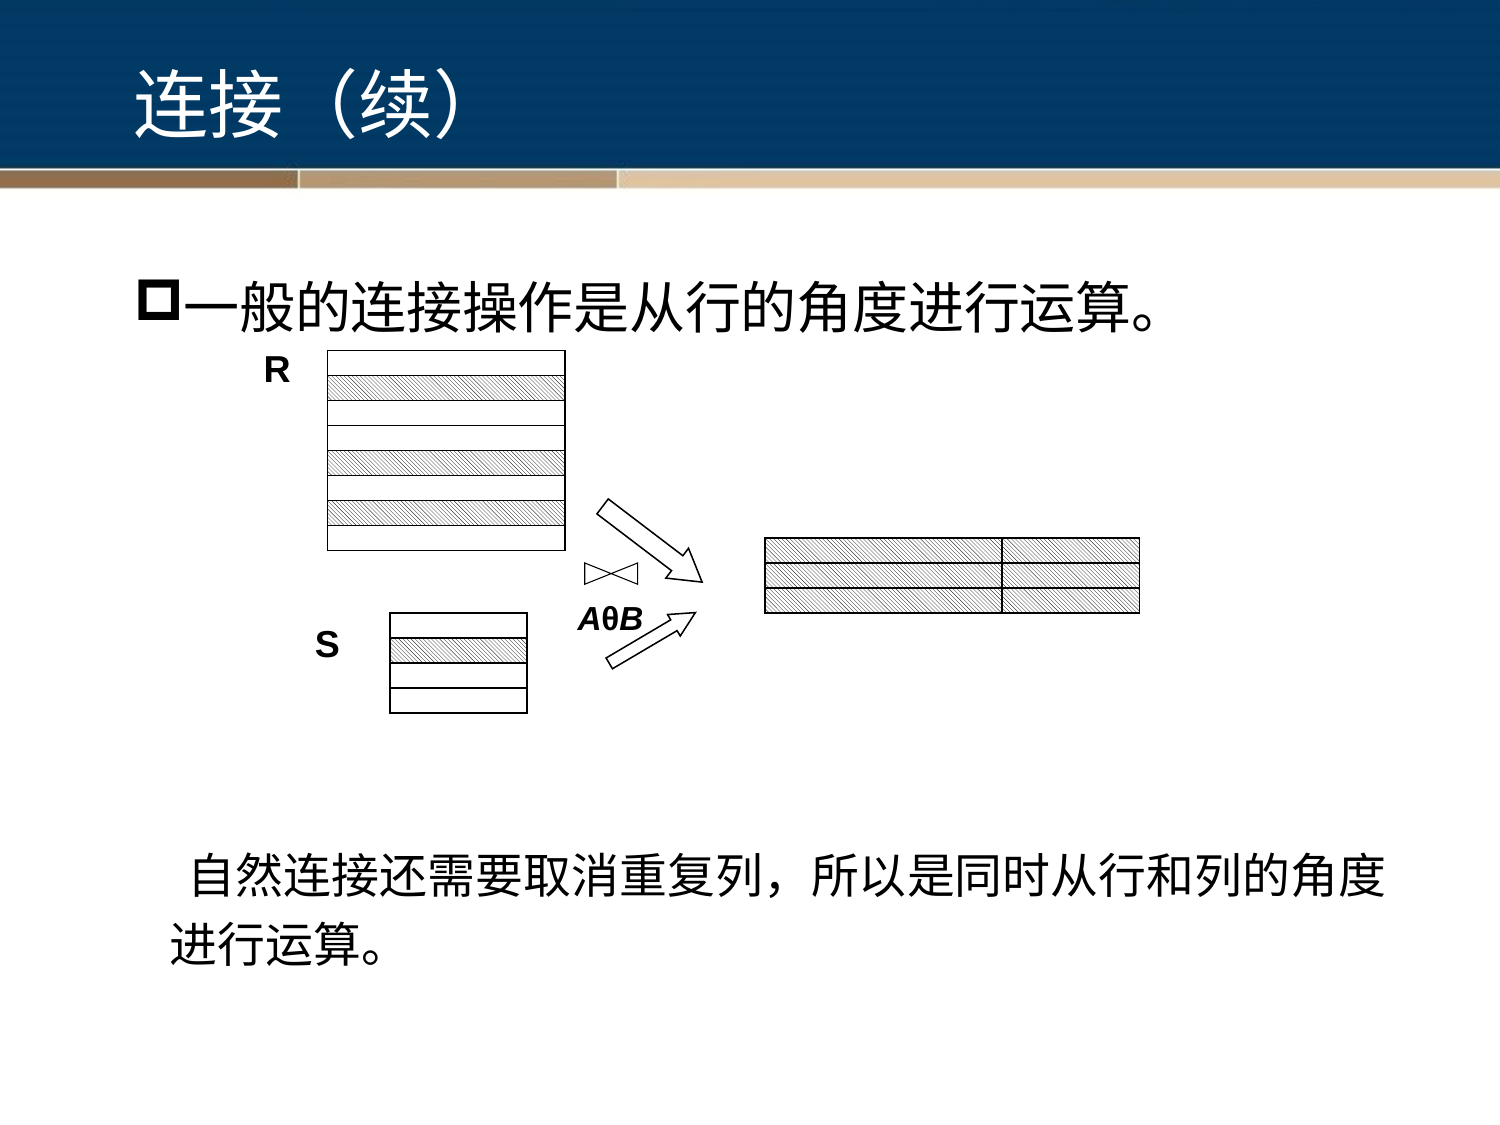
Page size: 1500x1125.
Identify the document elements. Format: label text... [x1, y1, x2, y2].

picture [0, 0, 1500, 1125]
title 连接（续） [118, 0, 1413, 218]
list 一般的连接操作是从行的角度进行运算。 自然连接还需要取消重复列，所以是同时从行和列的角度进行运算。 [118, 272, 1413, 987]
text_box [239, 337, 1140, 713]
